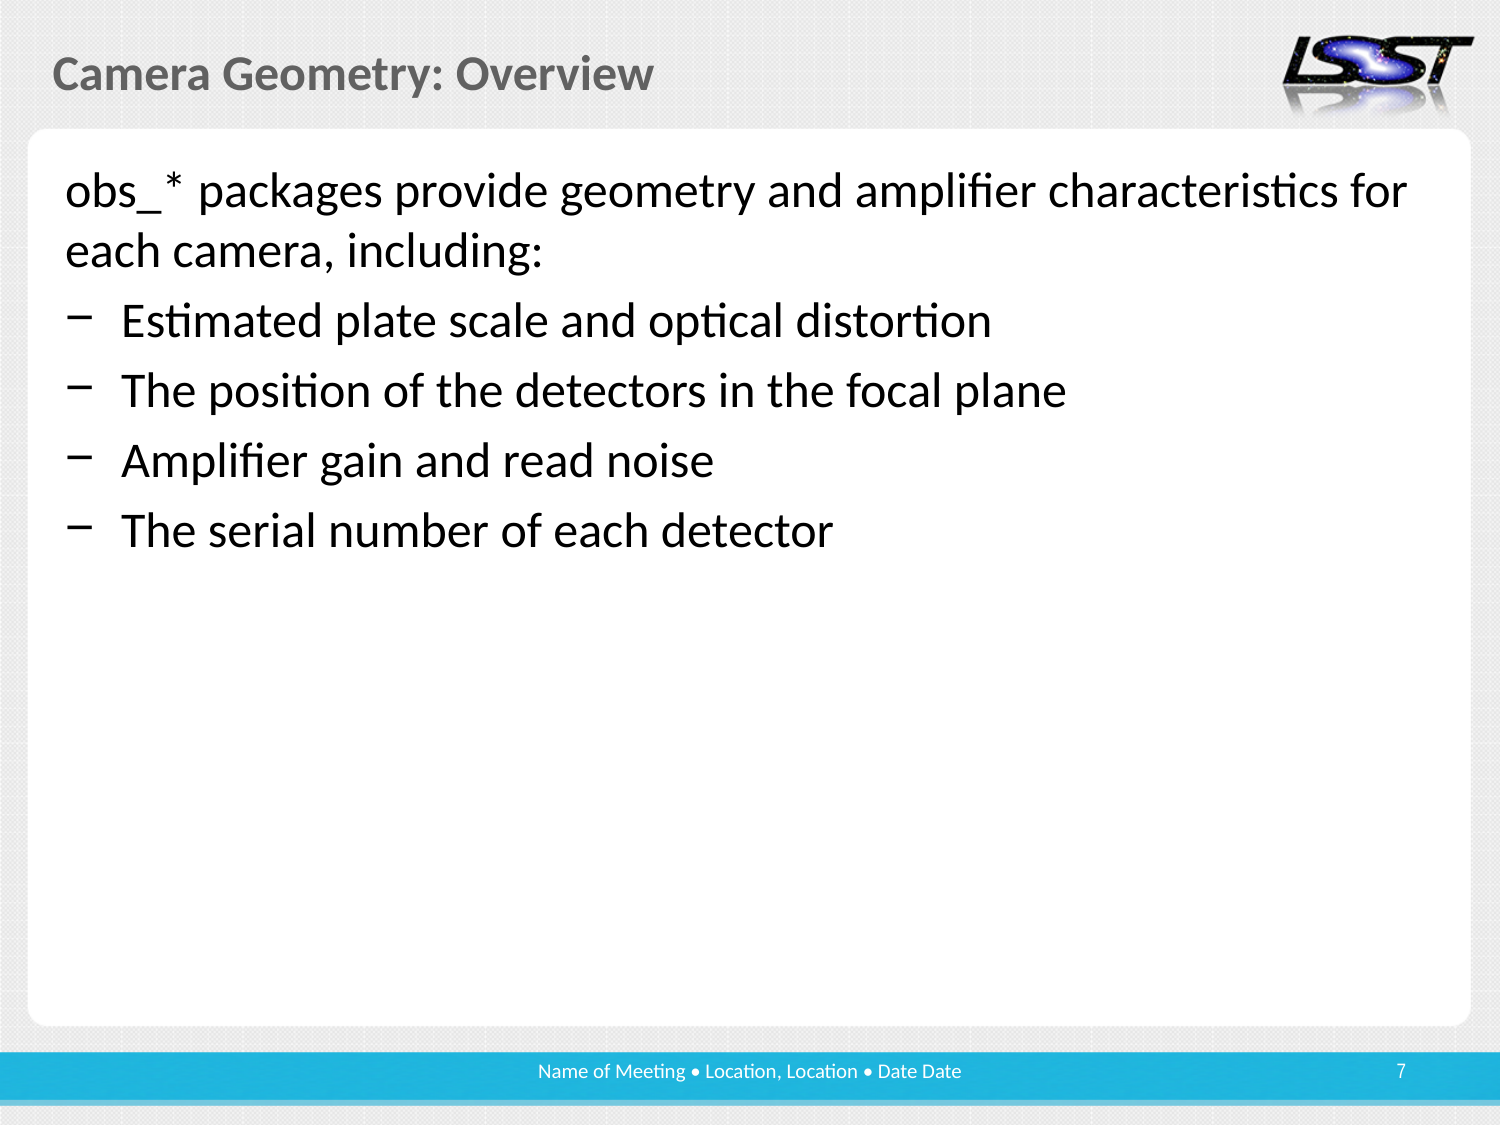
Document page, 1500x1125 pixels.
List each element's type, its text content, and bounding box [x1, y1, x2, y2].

picture [0, 0, 1500, 1125]
title Camera Geometry: Overview [37, 24, 1053, 117]
list obs_* packages provide geometry and amplifier characteristics for each camera, including: Estimated plate scale and optical distortion The position of the detectors in the focal plane Amplifier gain and read noise The serial number of each detector [49, 149, 1451, 1001]
